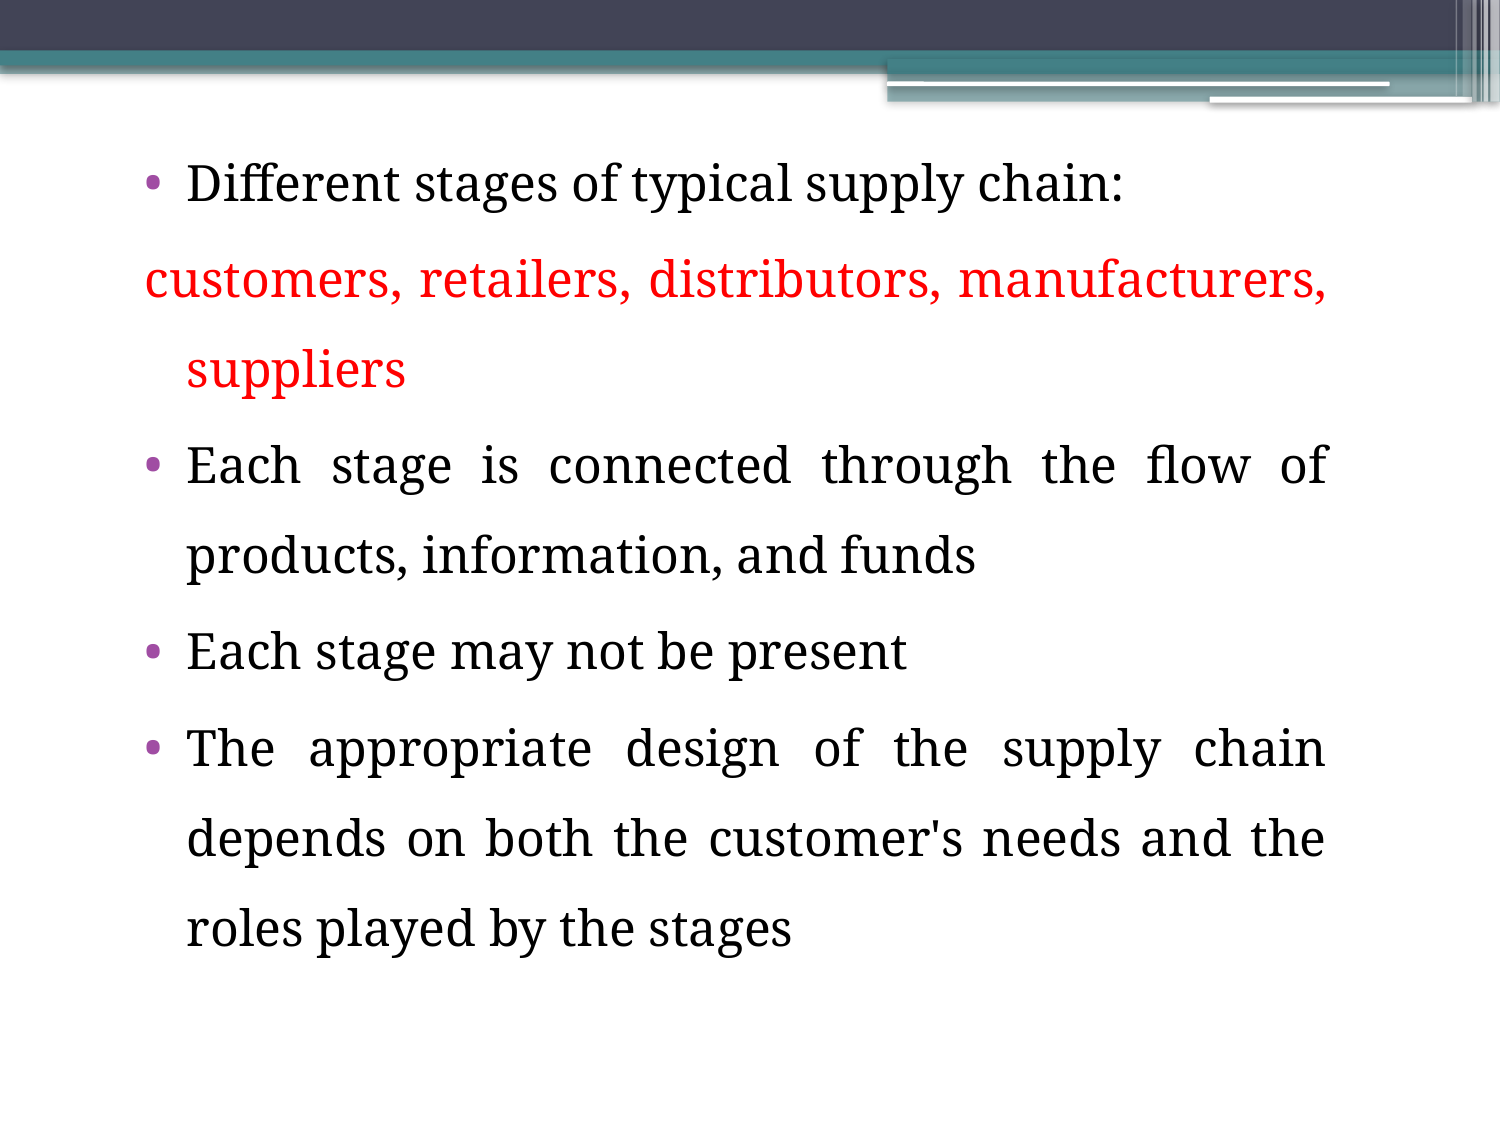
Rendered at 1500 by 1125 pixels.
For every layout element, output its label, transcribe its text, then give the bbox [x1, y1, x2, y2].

list Different stages of typical supply chain: customers, retailers, distributors, manufacturers, suppliers Each stage is connected through the flow of products, information, and funds Each stage may not be present The appropriate design of the supply chain depends on both the customer's needs and the roles played by the stages [112, 113, 1343, 1083]
